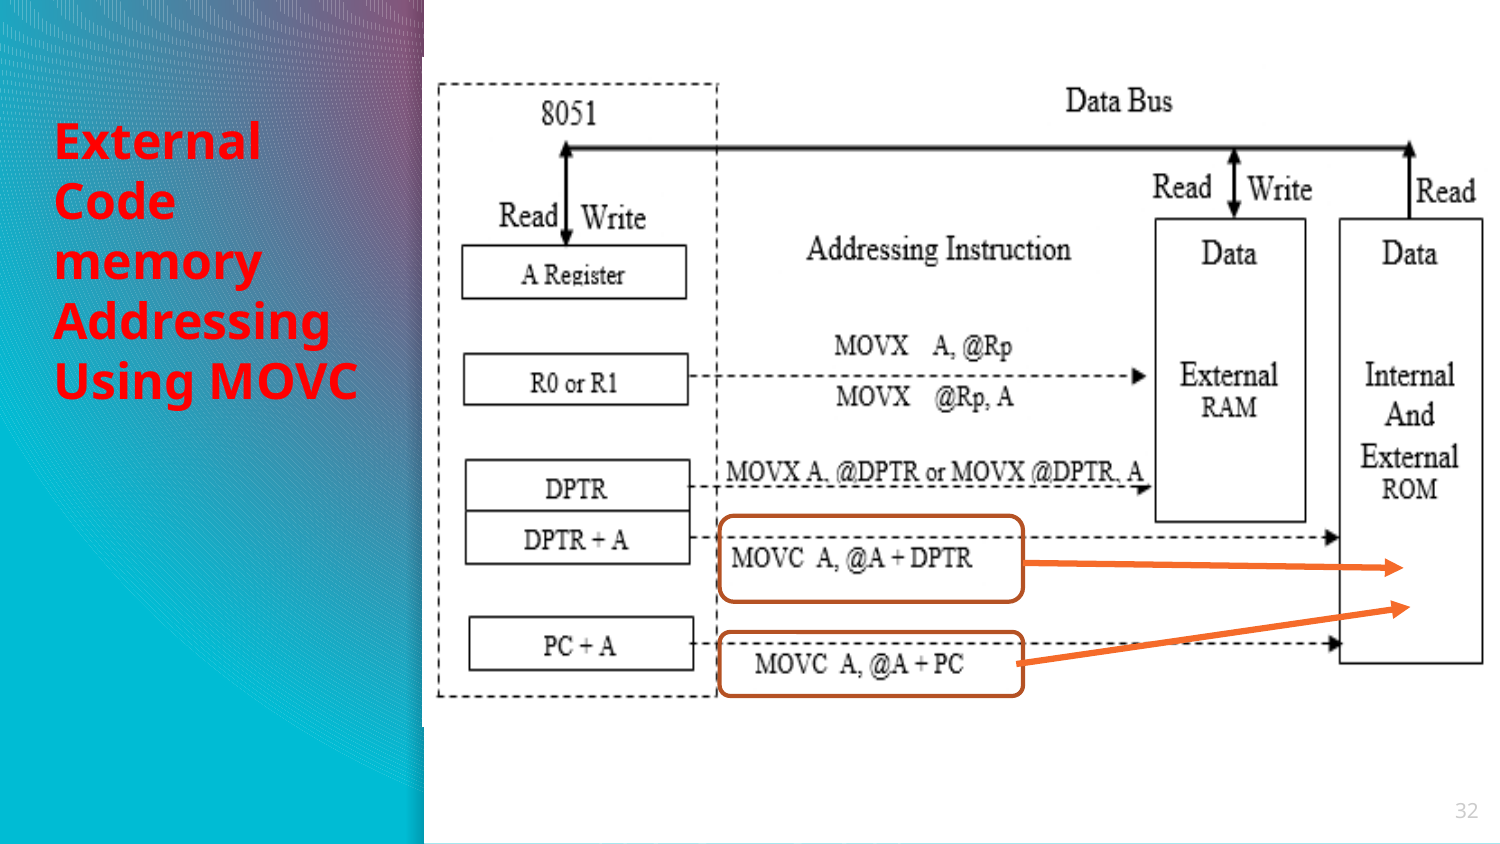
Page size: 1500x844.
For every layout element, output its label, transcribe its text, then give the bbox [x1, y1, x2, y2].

slide_number 32 [1403, 779, 1494, 844]
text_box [1022, 562, 1404, 569]
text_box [1015, 606, 1411, 665]
title External Code memory Addressing Using MOVC [38, 94, 375, 748]
picture [422, 57, 1500, 727]
